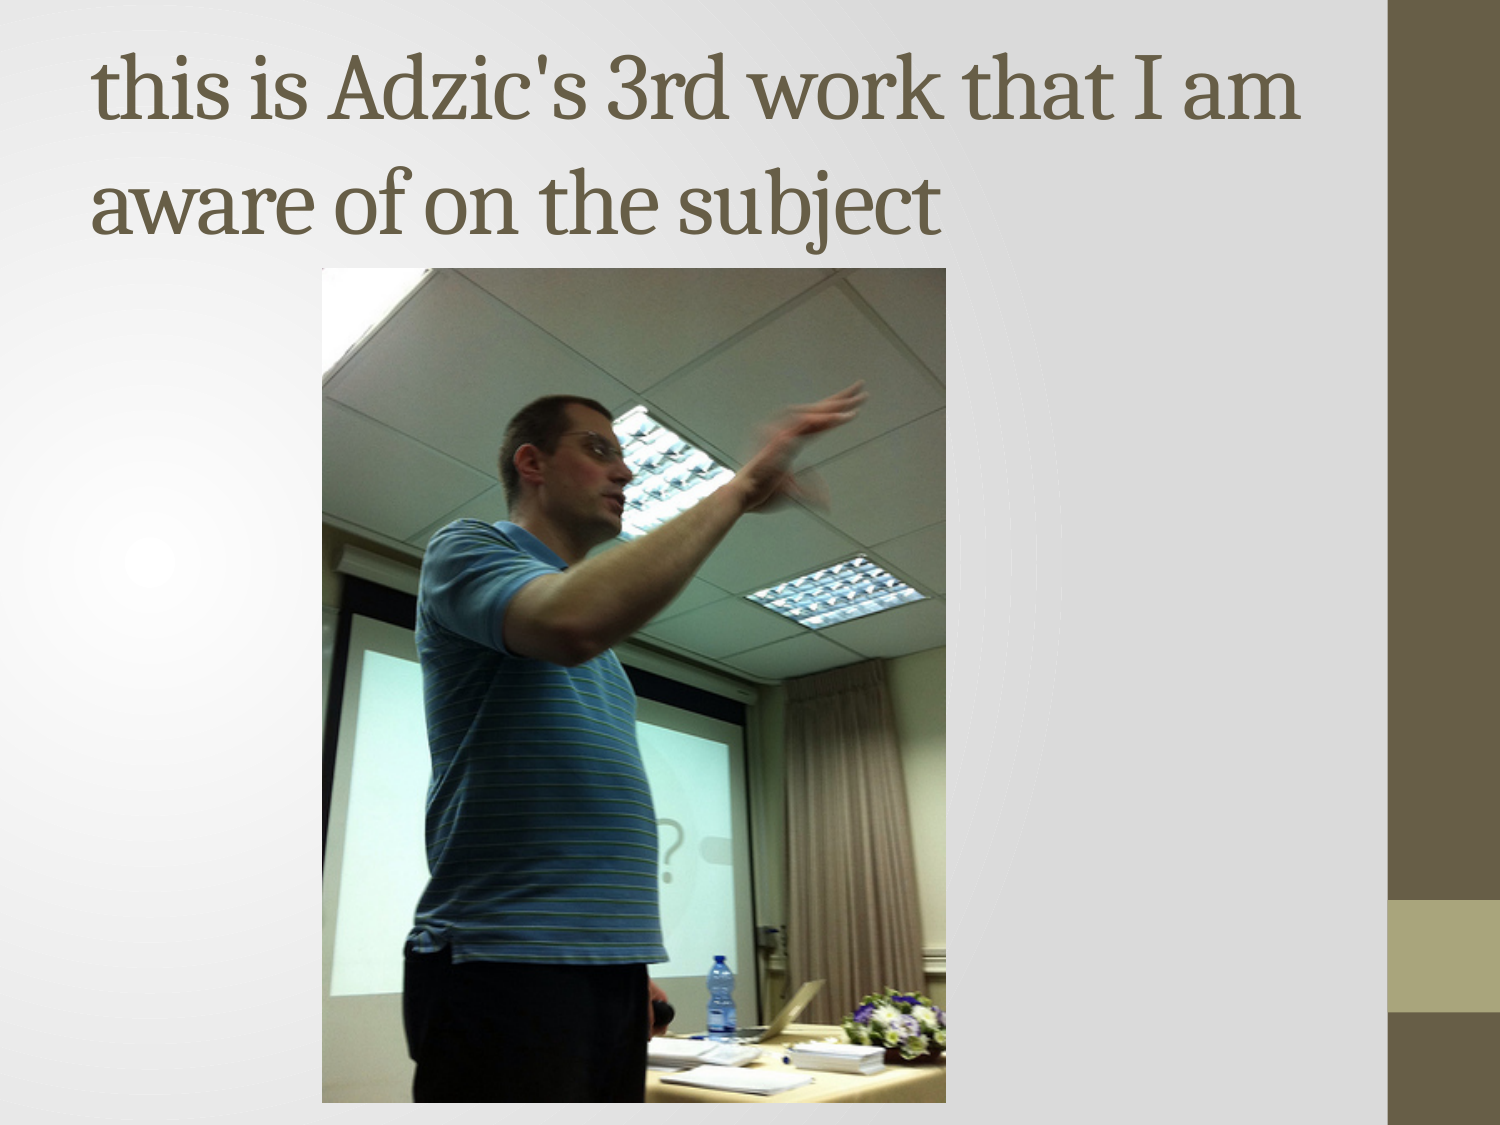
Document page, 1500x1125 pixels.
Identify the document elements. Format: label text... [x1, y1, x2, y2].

picture [322, 268, 947, 1103]
title this is Adzic's 3rd work that I am aware of on the subject [75, 45, 1325, 233]
